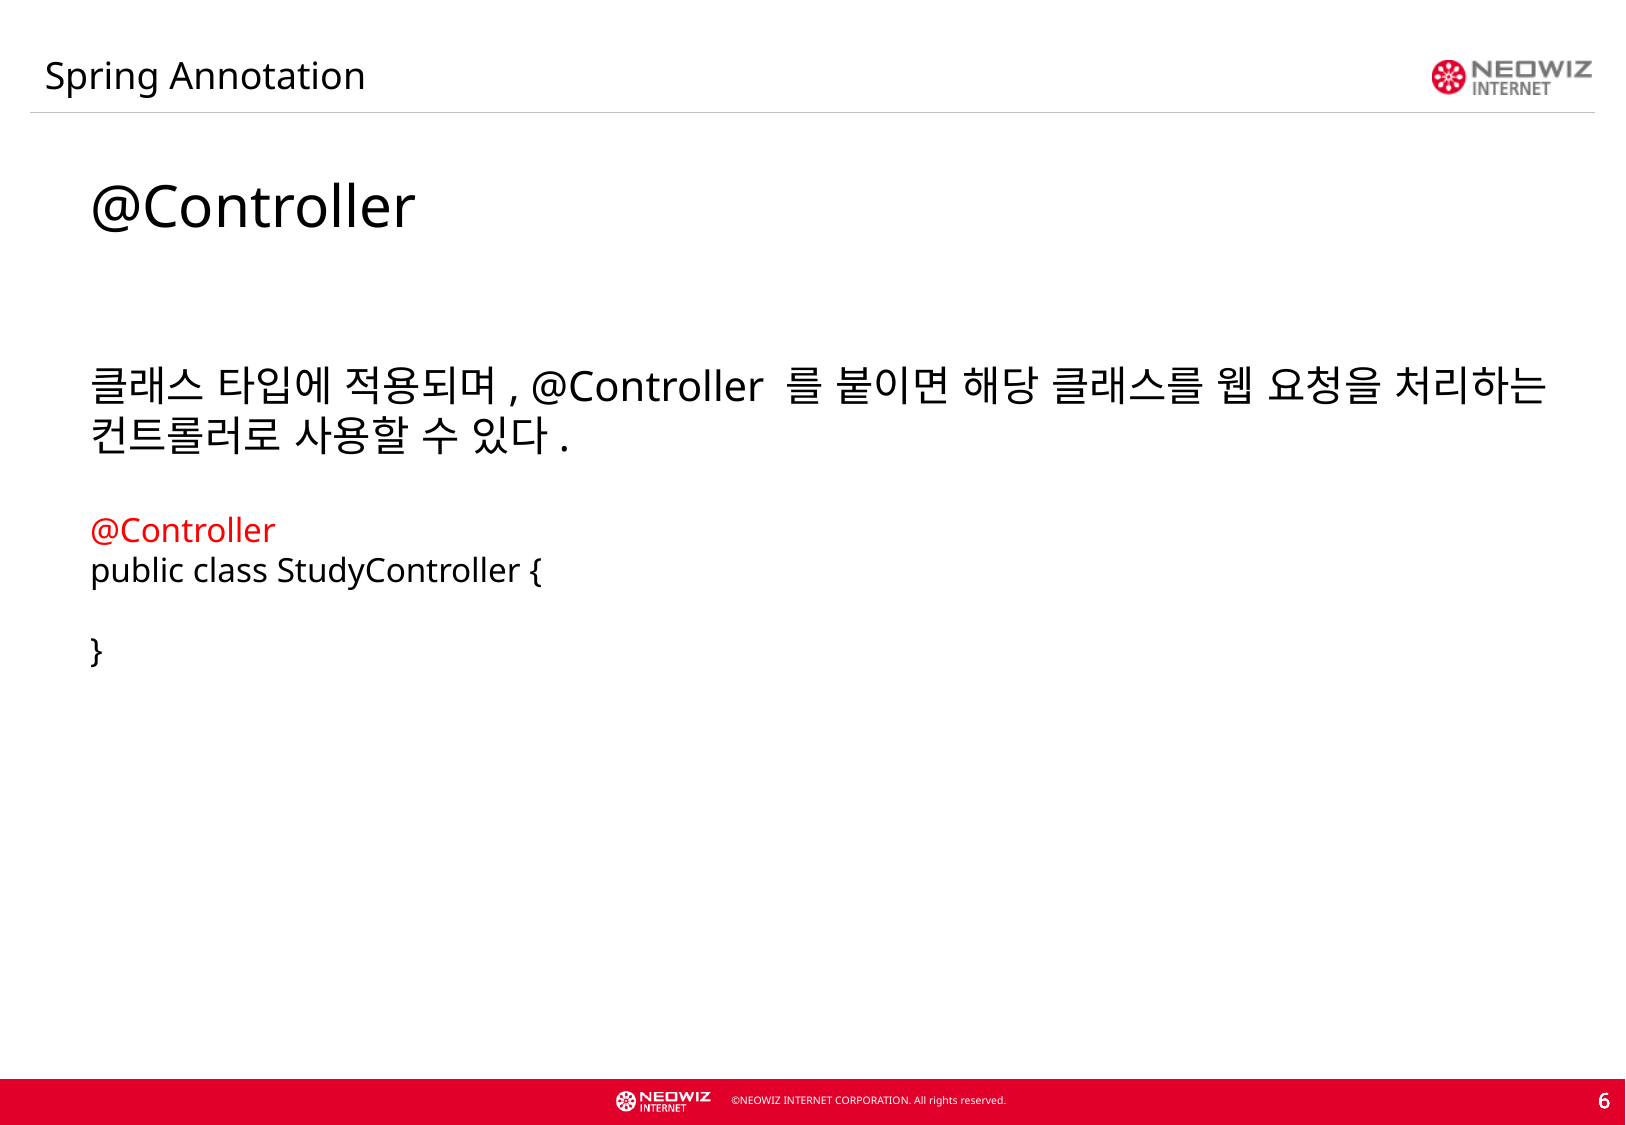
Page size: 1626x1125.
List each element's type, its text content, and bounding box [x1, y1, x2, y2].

picture [1432, 60, 1592, 95]
text_box 6 [1245, 1080, 1625, 1125]
text_box @Controller 클래스 타입에 적용되며, @Controller 를 붙이면 해당 클래스를 웹 요청을 처리하는 컨트롤러로 사용할 수 있다. @Controller public class StudyController { } [0, 112, 1625, 1080]
text_box Spring Annotation [29, 30, 887, 118]
picture [598, 1086, 723, 1116]
